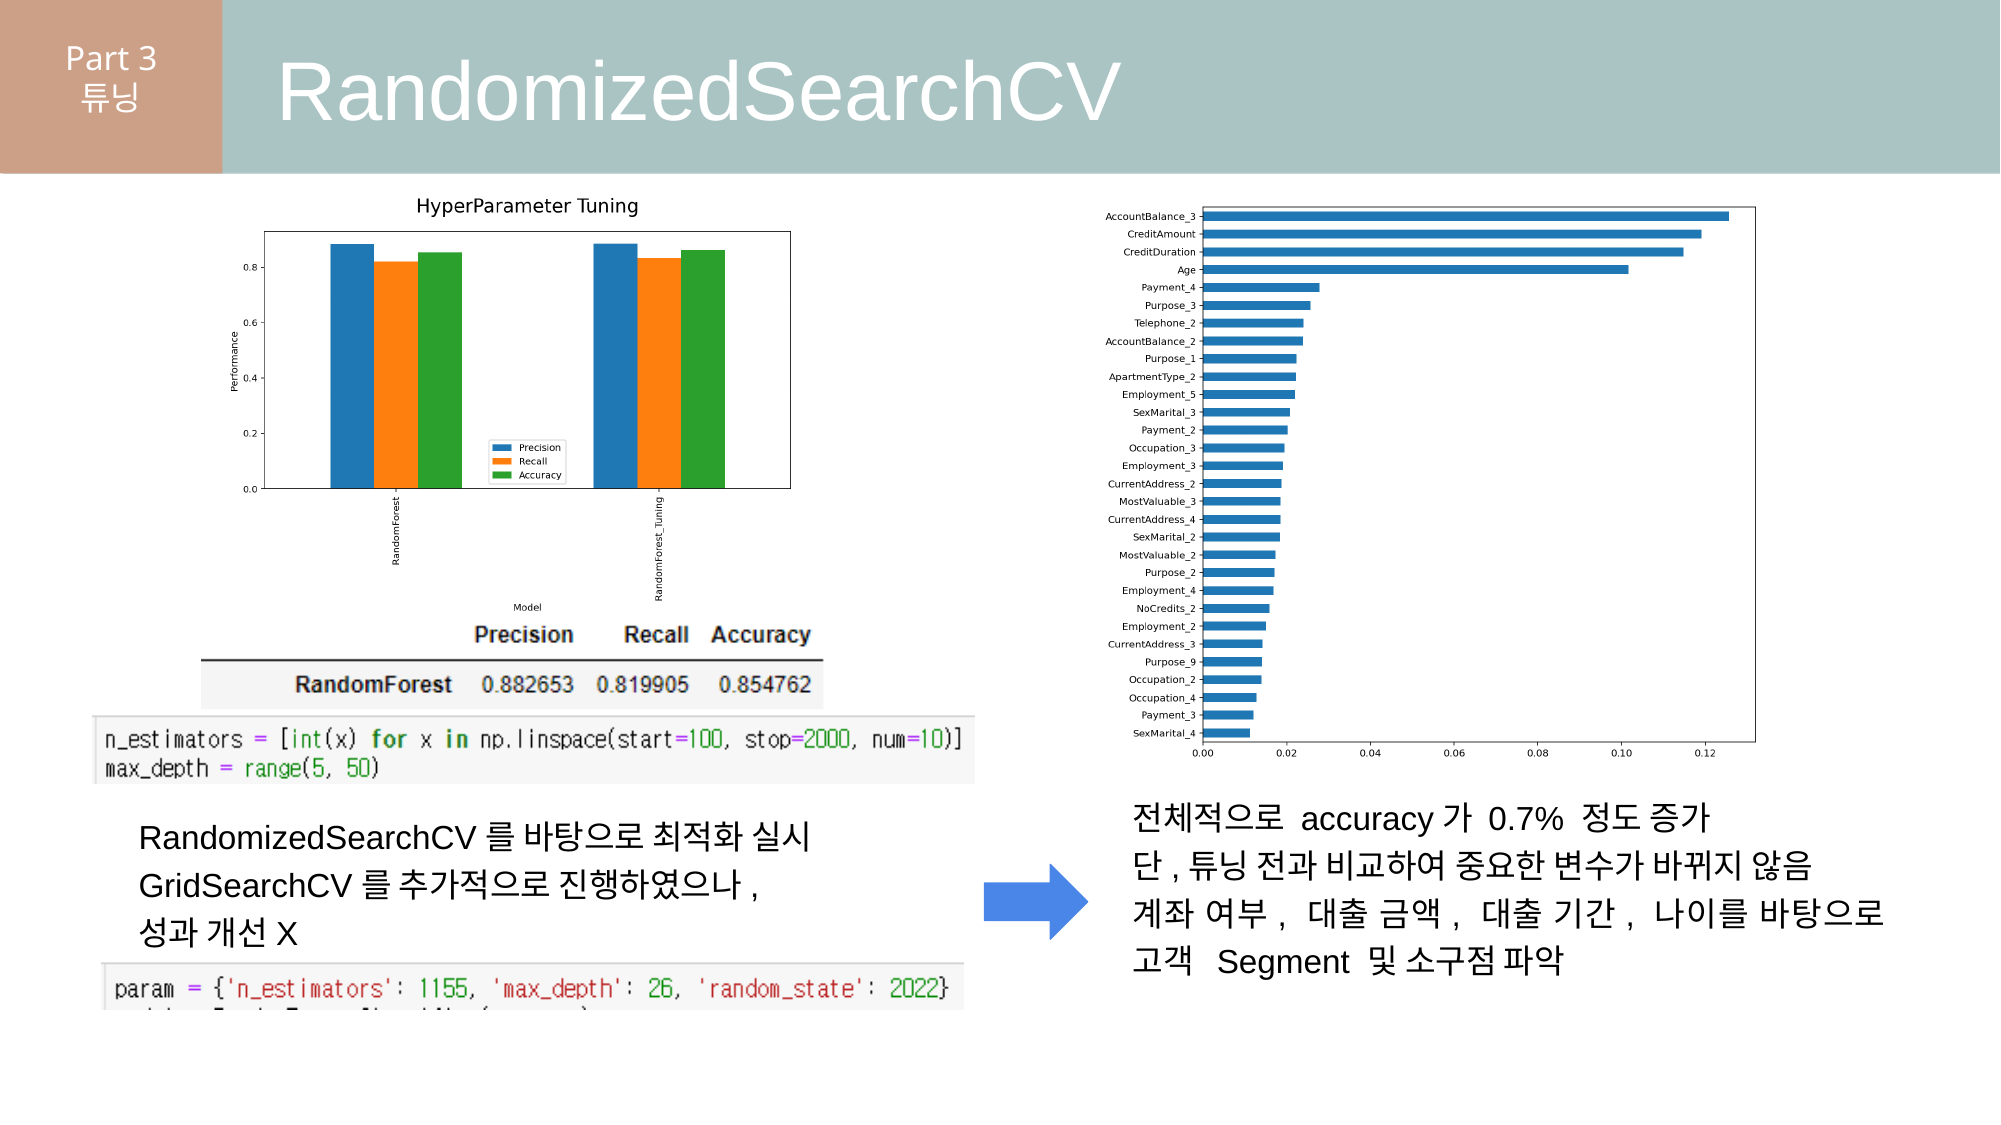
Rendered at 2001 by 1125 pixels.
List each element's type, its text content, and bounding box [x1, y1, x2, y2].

picture [92, 191, 976, 784]
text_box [3, 0, 2000, 174]
picture [101, 961, 964, 1010]
text_box 전체적으로 accuracy가 0.7% 정도 증가 단,튜닝 전과 비교하여 중요한 변수가 바뀌지 않음 계좌 여부, 대출 금액, 대출 기간, 나이를 바탕으로 고객 Segment 및 소구점 파악 [1117, 781, 1901, 1036]
text_box RandomizedSearchCV를 바탕으로 최적화 실시 GridSearchCV를 추가적으로 진행하였으나, 성과 개선X [123, 800, 932, 959]
picture [1097, 200, 1762, 765]
text_box [984, 864, 1088, 940]
